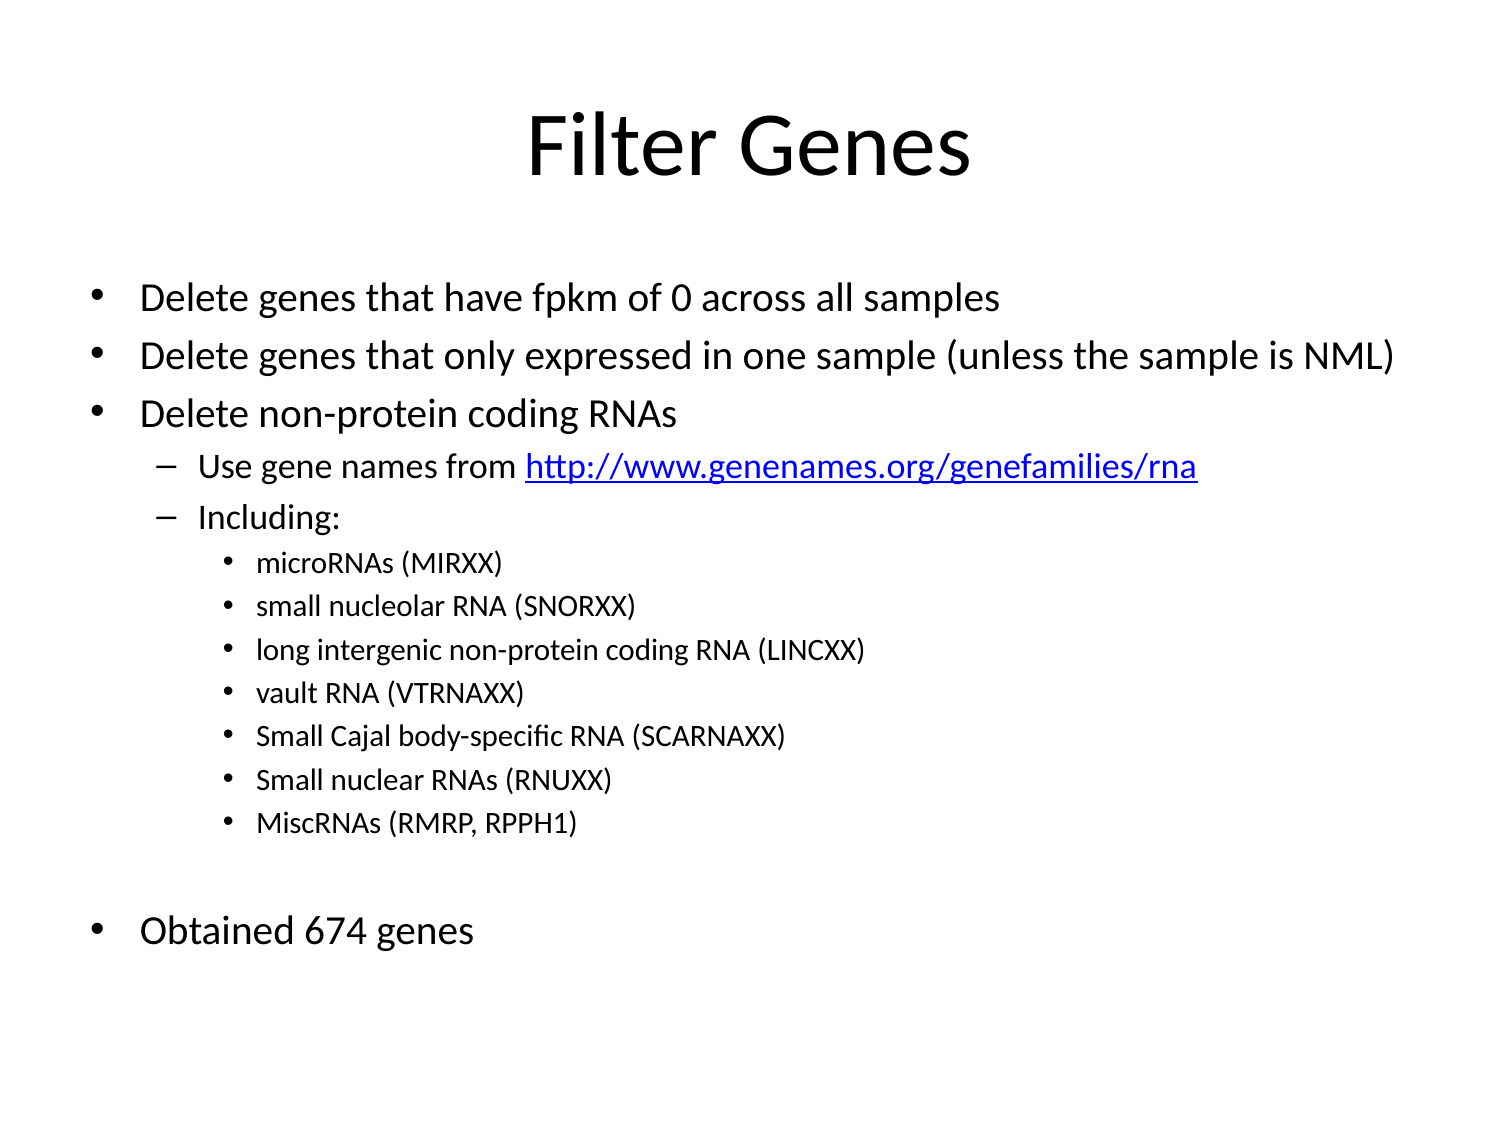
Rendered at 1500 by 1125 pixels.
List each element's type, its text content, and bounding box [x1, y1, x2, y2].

list Delete genes that have fpkm of 0 across all samples Delete genes that only expressed in one sample (unless the sample is NML) Delete non-protein coding RNAs Use gene names from http://www.genenames.org/genefamilies/rna Including: microRNAs (MIRXX) small nucleolar RNA (SNORXX) long intergenic non-protein coding RNA (LINCXX) vault RNA (VTRNAXX) Small Cajal body-specific RNA (SCARNAXX) Small nuclear RNAs (RNUXX) MiscRNAs (RMRP, RPPH1) Obtained 674 genes [75, 262, 1425, 1005]
title Filter Genes [75, 45, 1425, 233]
